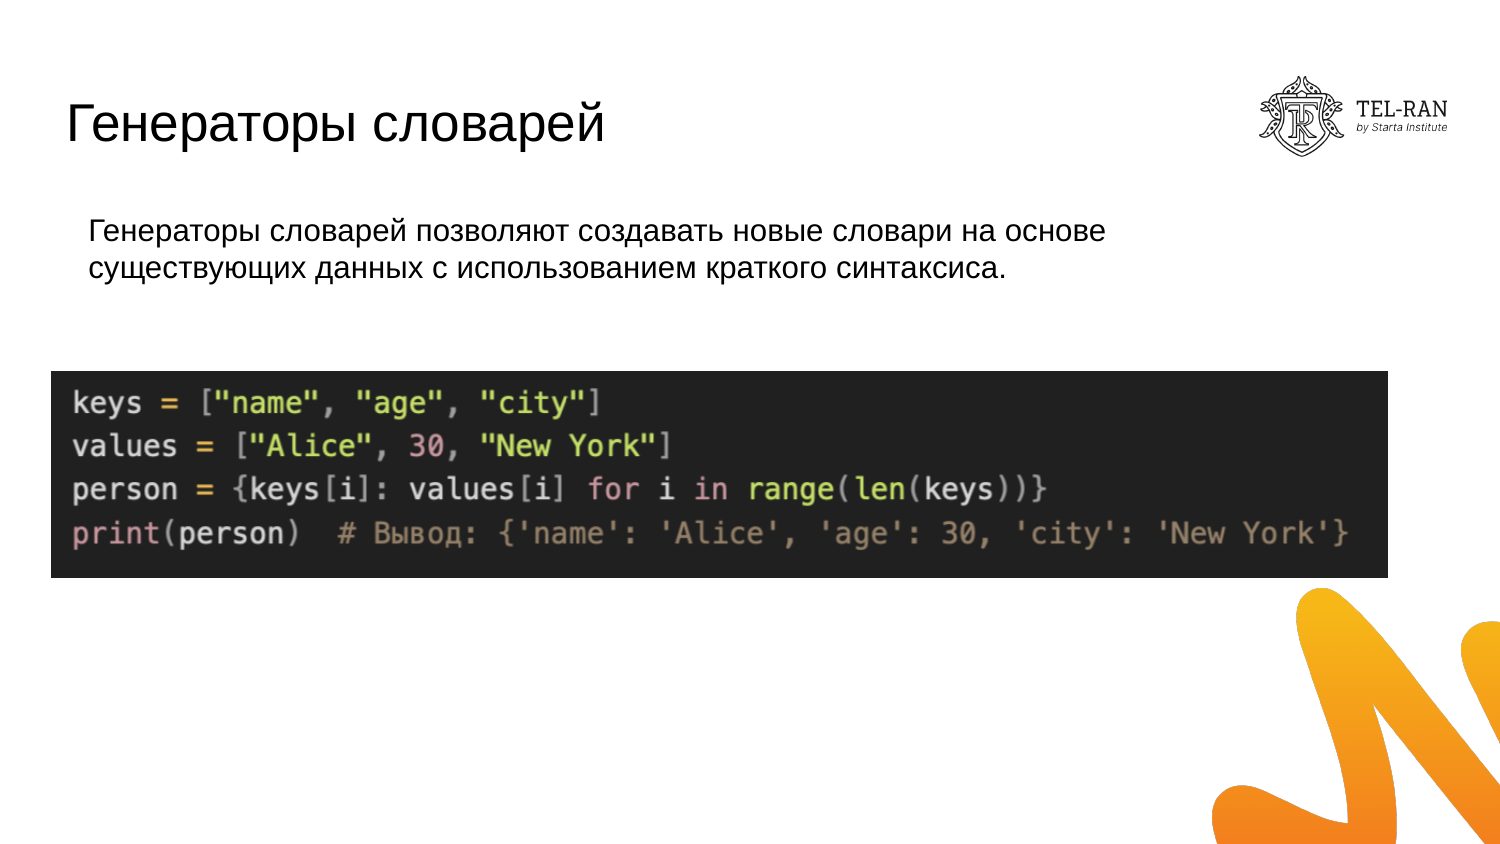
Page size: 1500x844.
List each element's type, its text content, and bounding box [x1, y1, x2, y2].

title Генераторы словарей [51, 72, 1449, 167]
picture [50, 371, 1389, 578]
picture [1259, 76, 1447, 157]
picture [1152, 588, 1500, 844]
text_box Генераторы словарей позволяют создавать новые словари на основе существующих данных с использованием краткого синтаксиса. [73, 194, 1288, 300]
